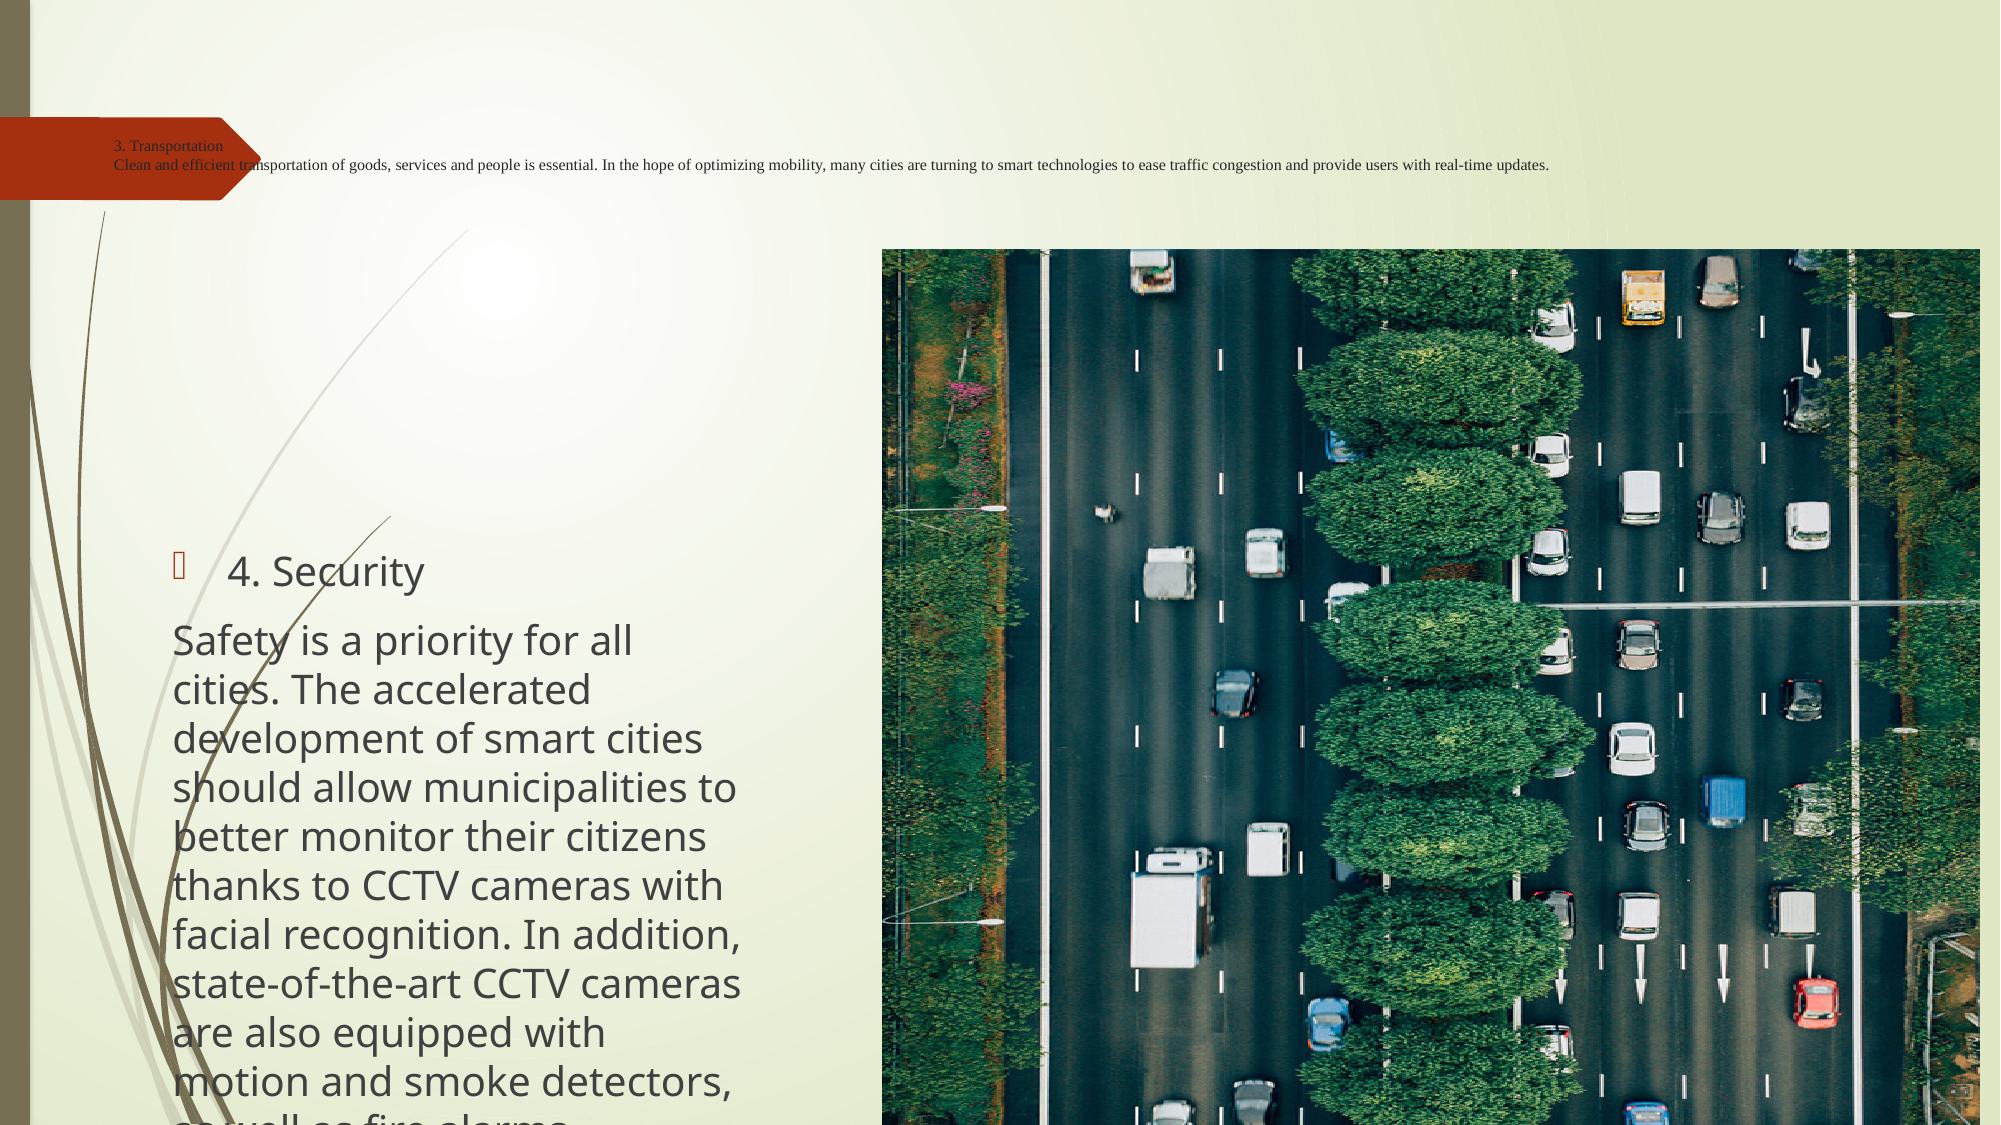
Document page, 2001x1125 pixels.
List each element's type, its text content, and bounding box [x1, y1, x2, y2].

list 4. Security Safety is a priority for all cities. The accelerated development of smart cities should allow municipalities to better monitor their citizens thanks to CCTV cameras with facial recognition. In addition, state-of-the-art CCTV cameras are also equipped with motion and smoke detectors, as well as fire alarms. [157, 537, 764, 1125]
picture [882, 249, 1981, 1125]
title 3. Transportation Clean and efficient transportation of goods, services and people is essential. In the hope of optimizing mobility, many cities are turning to smart technologies to ease traffic congestion and provide users with real-time updates. [98, 32, 1824, 250]
